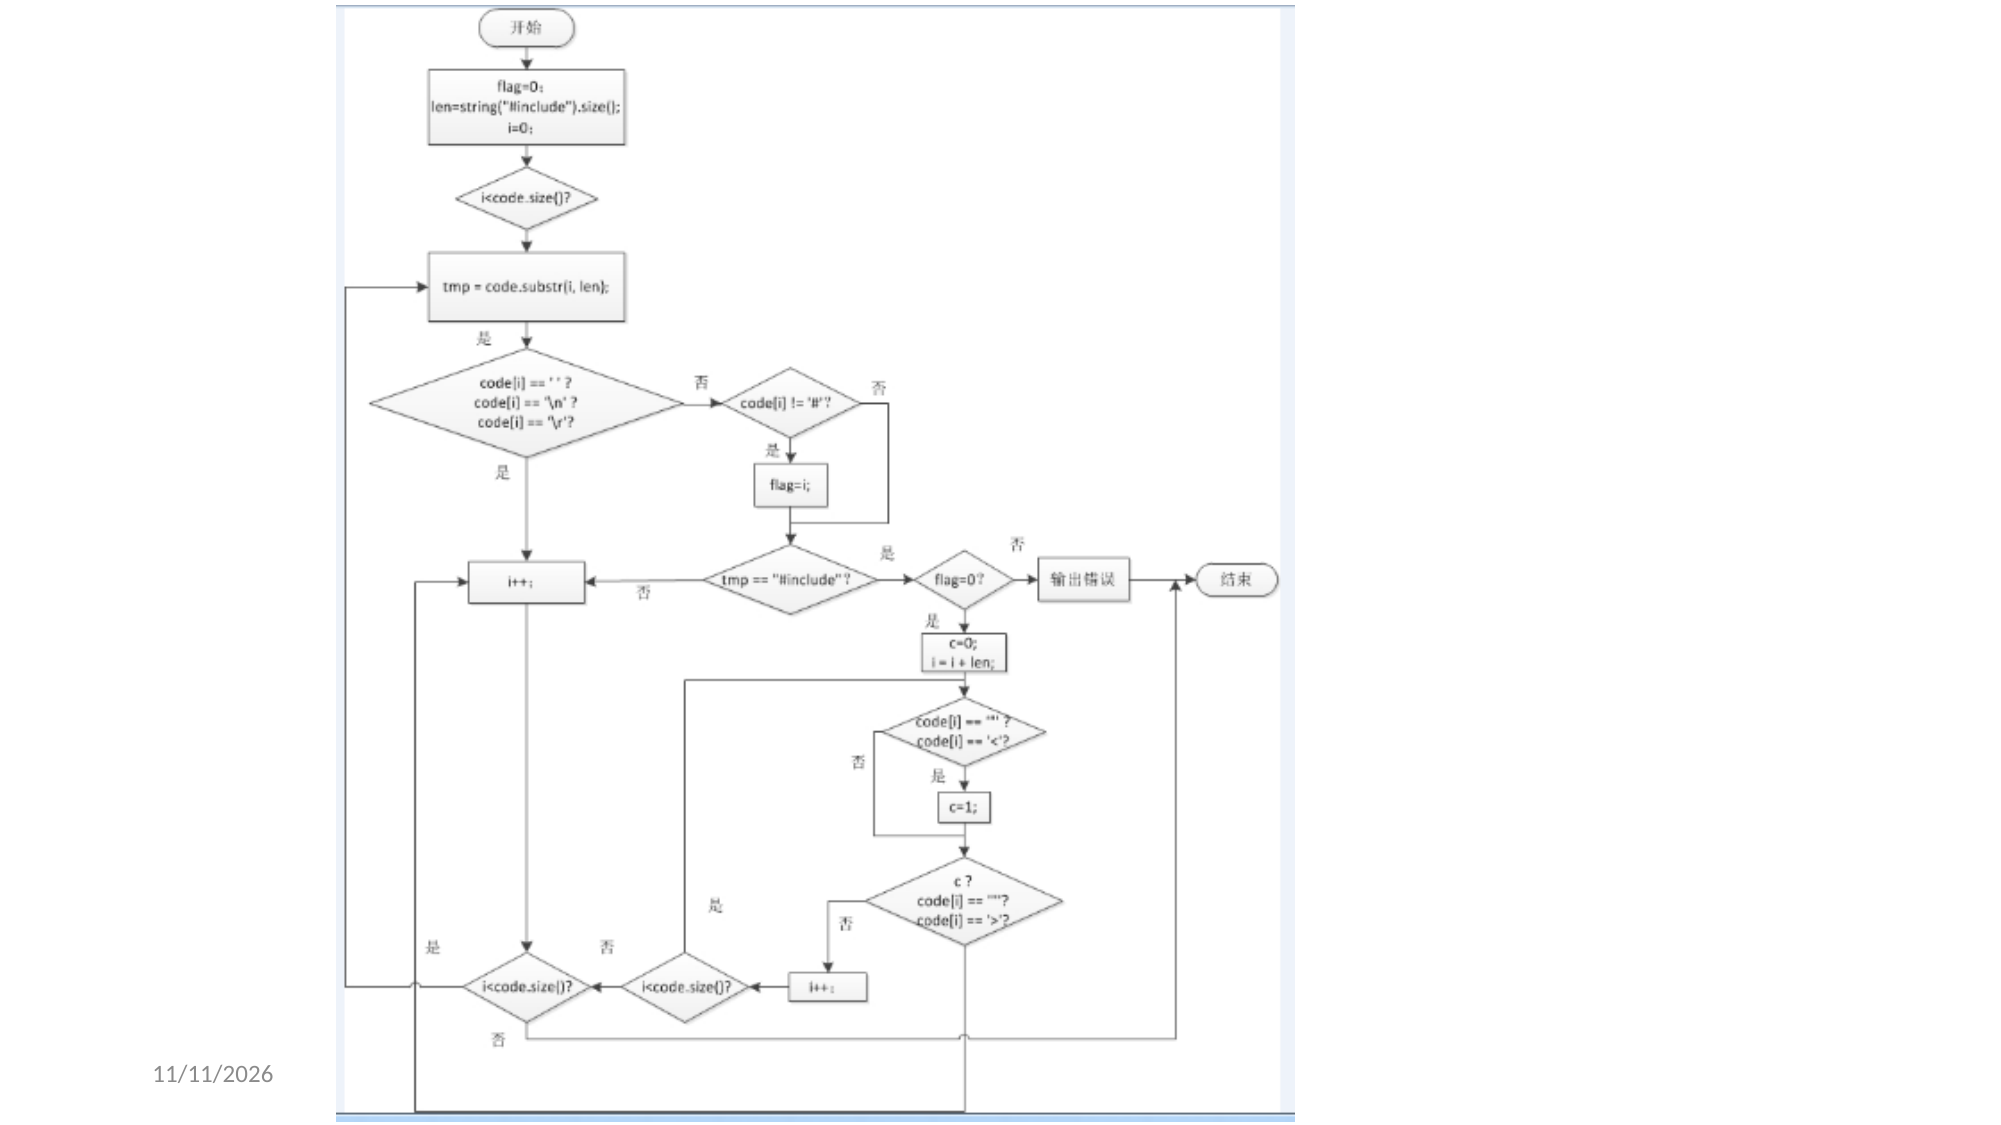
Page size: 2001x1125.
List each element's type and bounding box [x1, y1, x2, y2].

picture [336, 5, 1295, 1122]
slide_number [137, 1042, 336, 1103]
